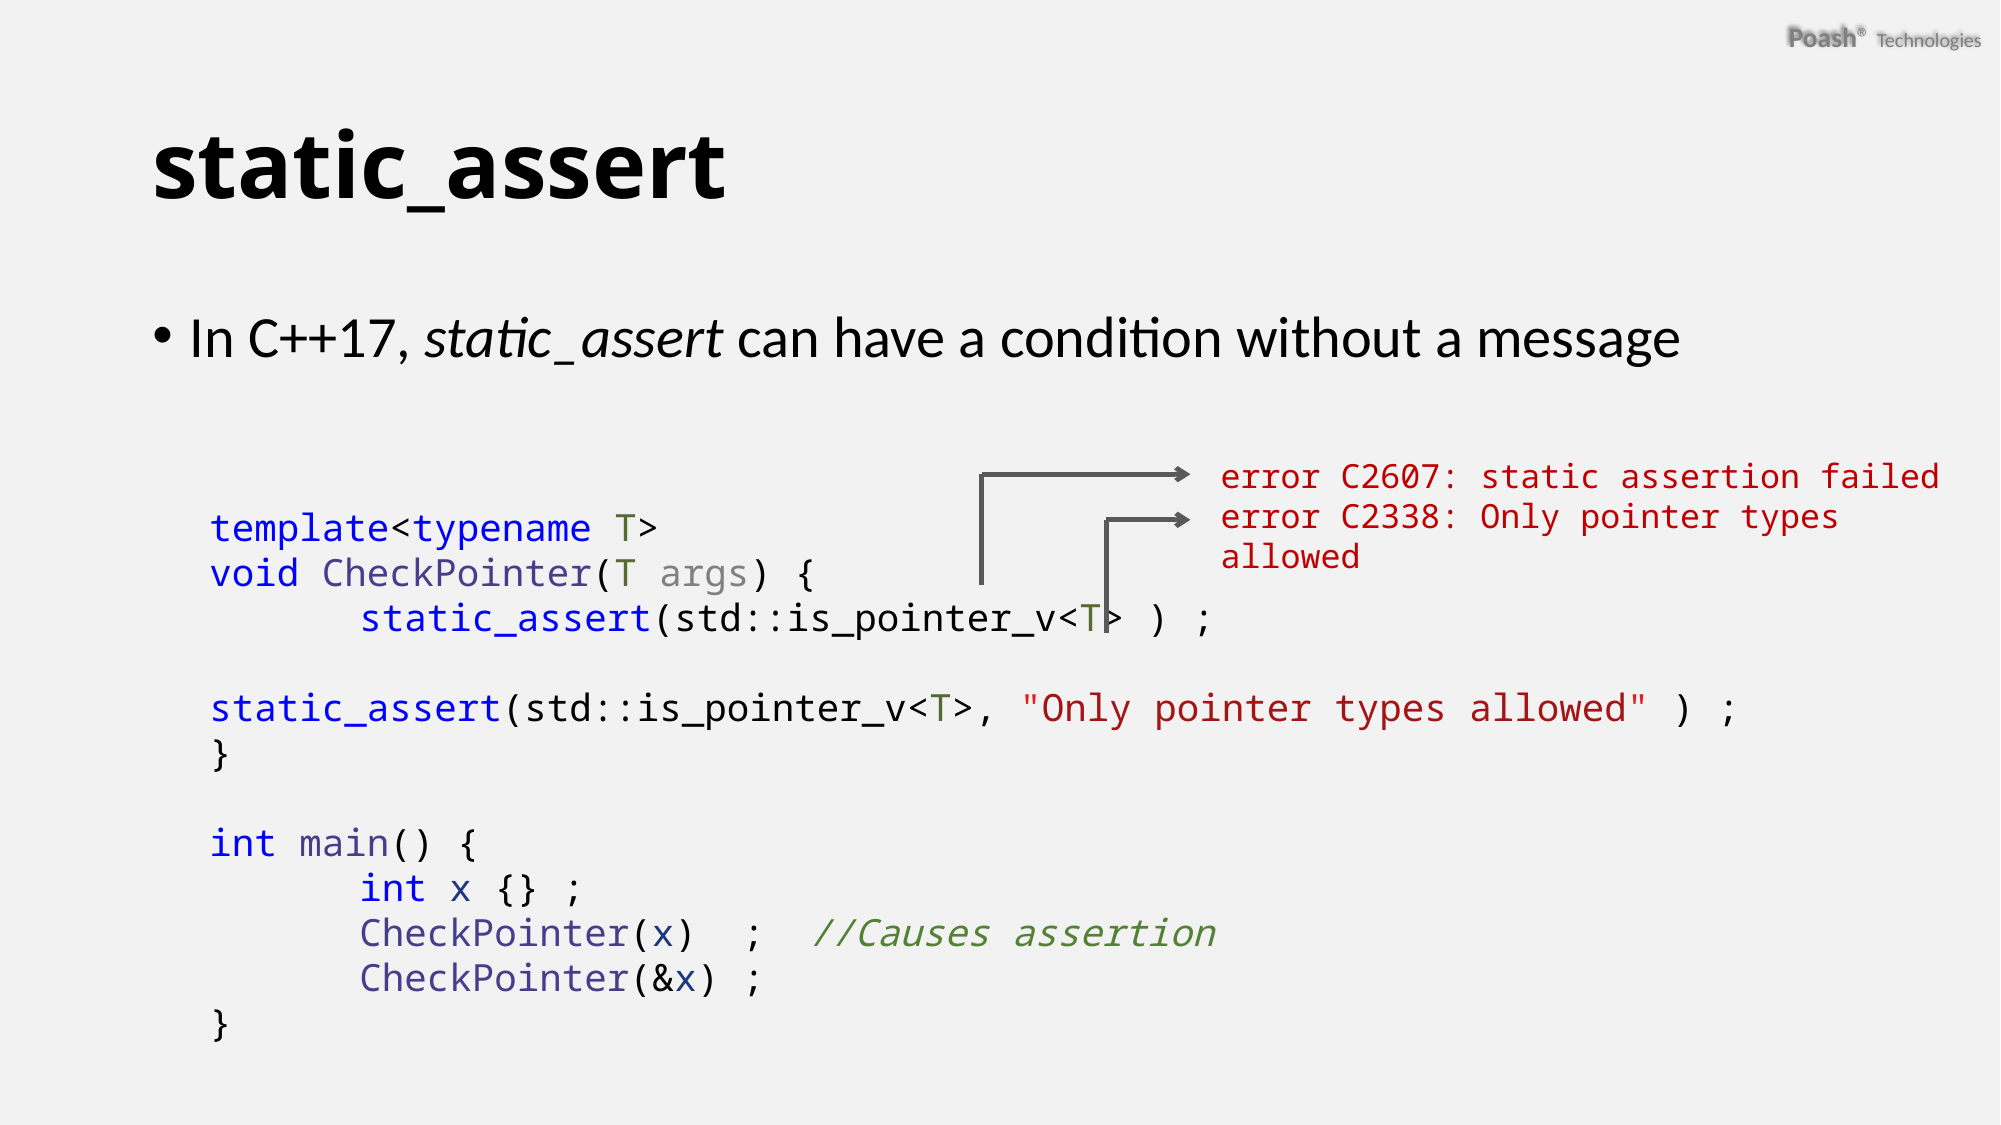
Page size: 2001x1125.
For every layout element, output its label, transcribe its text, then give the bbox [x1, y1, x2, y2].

title static_assert [137, 59, 1863, 278]
text_box error C2607: static assertion failed error C2338: Only pointer types allowed [1205, 448, 1970, 583]
text_box template<typename T> void CheckPointer(T args) { static_assert(std::is_pointer_v<T> ) ; static_assert(std::is_pointer_v<T>, "Only pointer types allowed" ) ; } int main() { int x {} ; CheckPointer(x) ; //Causes assertion CheckPointer(&x) ; } [194, 496, 1863, 1052]
list In C++17, static_assert can have a condition without a message [137, 299, 1863, 500]
